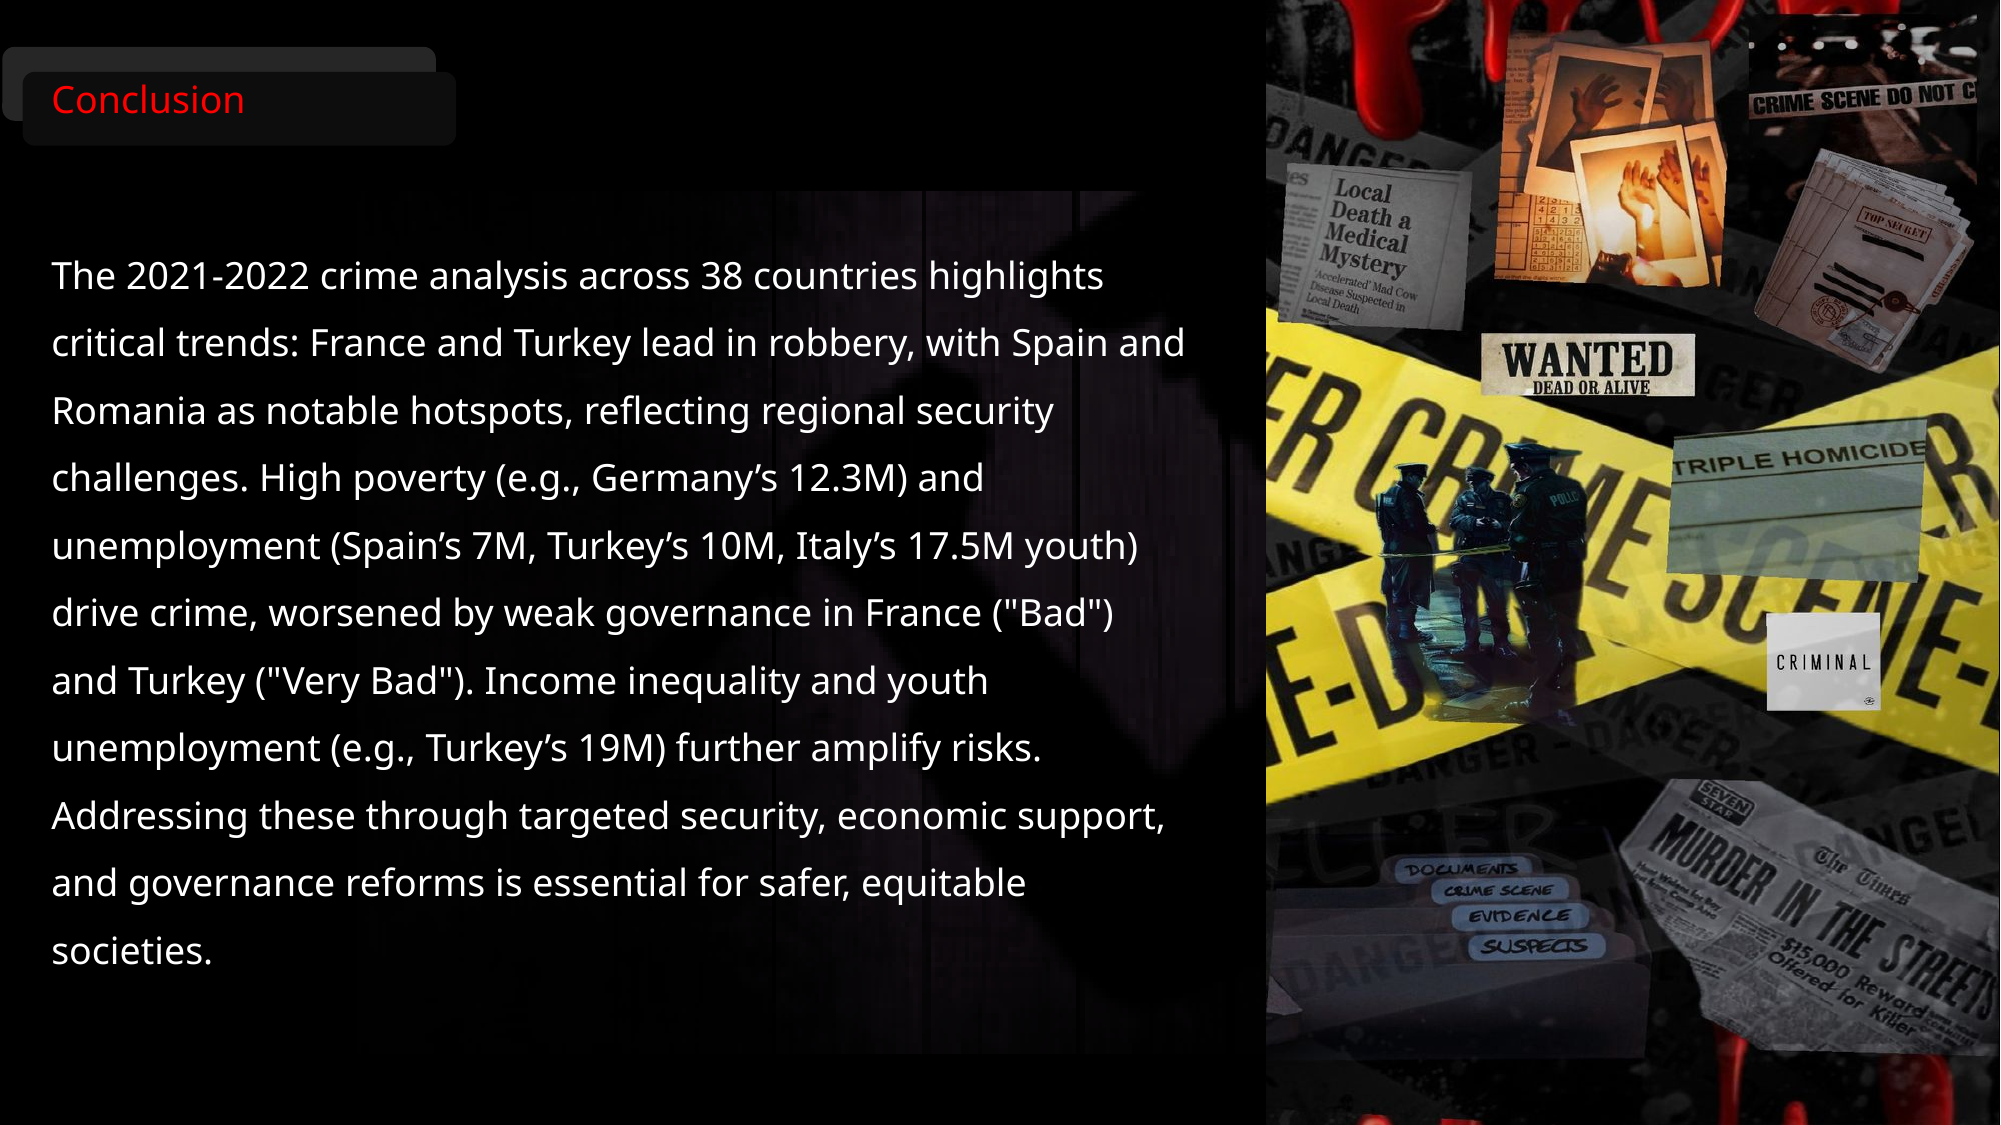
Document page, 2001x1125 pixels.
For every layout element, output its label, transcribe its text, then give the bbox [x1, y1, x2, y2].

text_box [21, 70, 458, 147]
text_box [1, 45, 437, 122]
text_box Conclusion [36, 68, 269, 129]
picture [357, 0, 1999, 1125]
text_box The 2021-2022 crime analysis across 38 countries highlights critical trends: France and Turkey lead in robbery, with Spain and Romania as notable hotspots, reflecting regional security challenges. High poverty (e.g., Germany’s 12.3M) and unemployment (Spain’s 7M, Turkey’s 10M, Italy’s 17.5M youth) drive crime, worsened by weak governance in France ("Bad") and Turkey ("Very Bad"). Income inequality and youth unemployment (e.g., Turkey’s 19M) further amplify risks. Addressing these through targeted security, economic support, and governance reforms is essential for safer, equitable societies. [36, 221, 357, 979]
